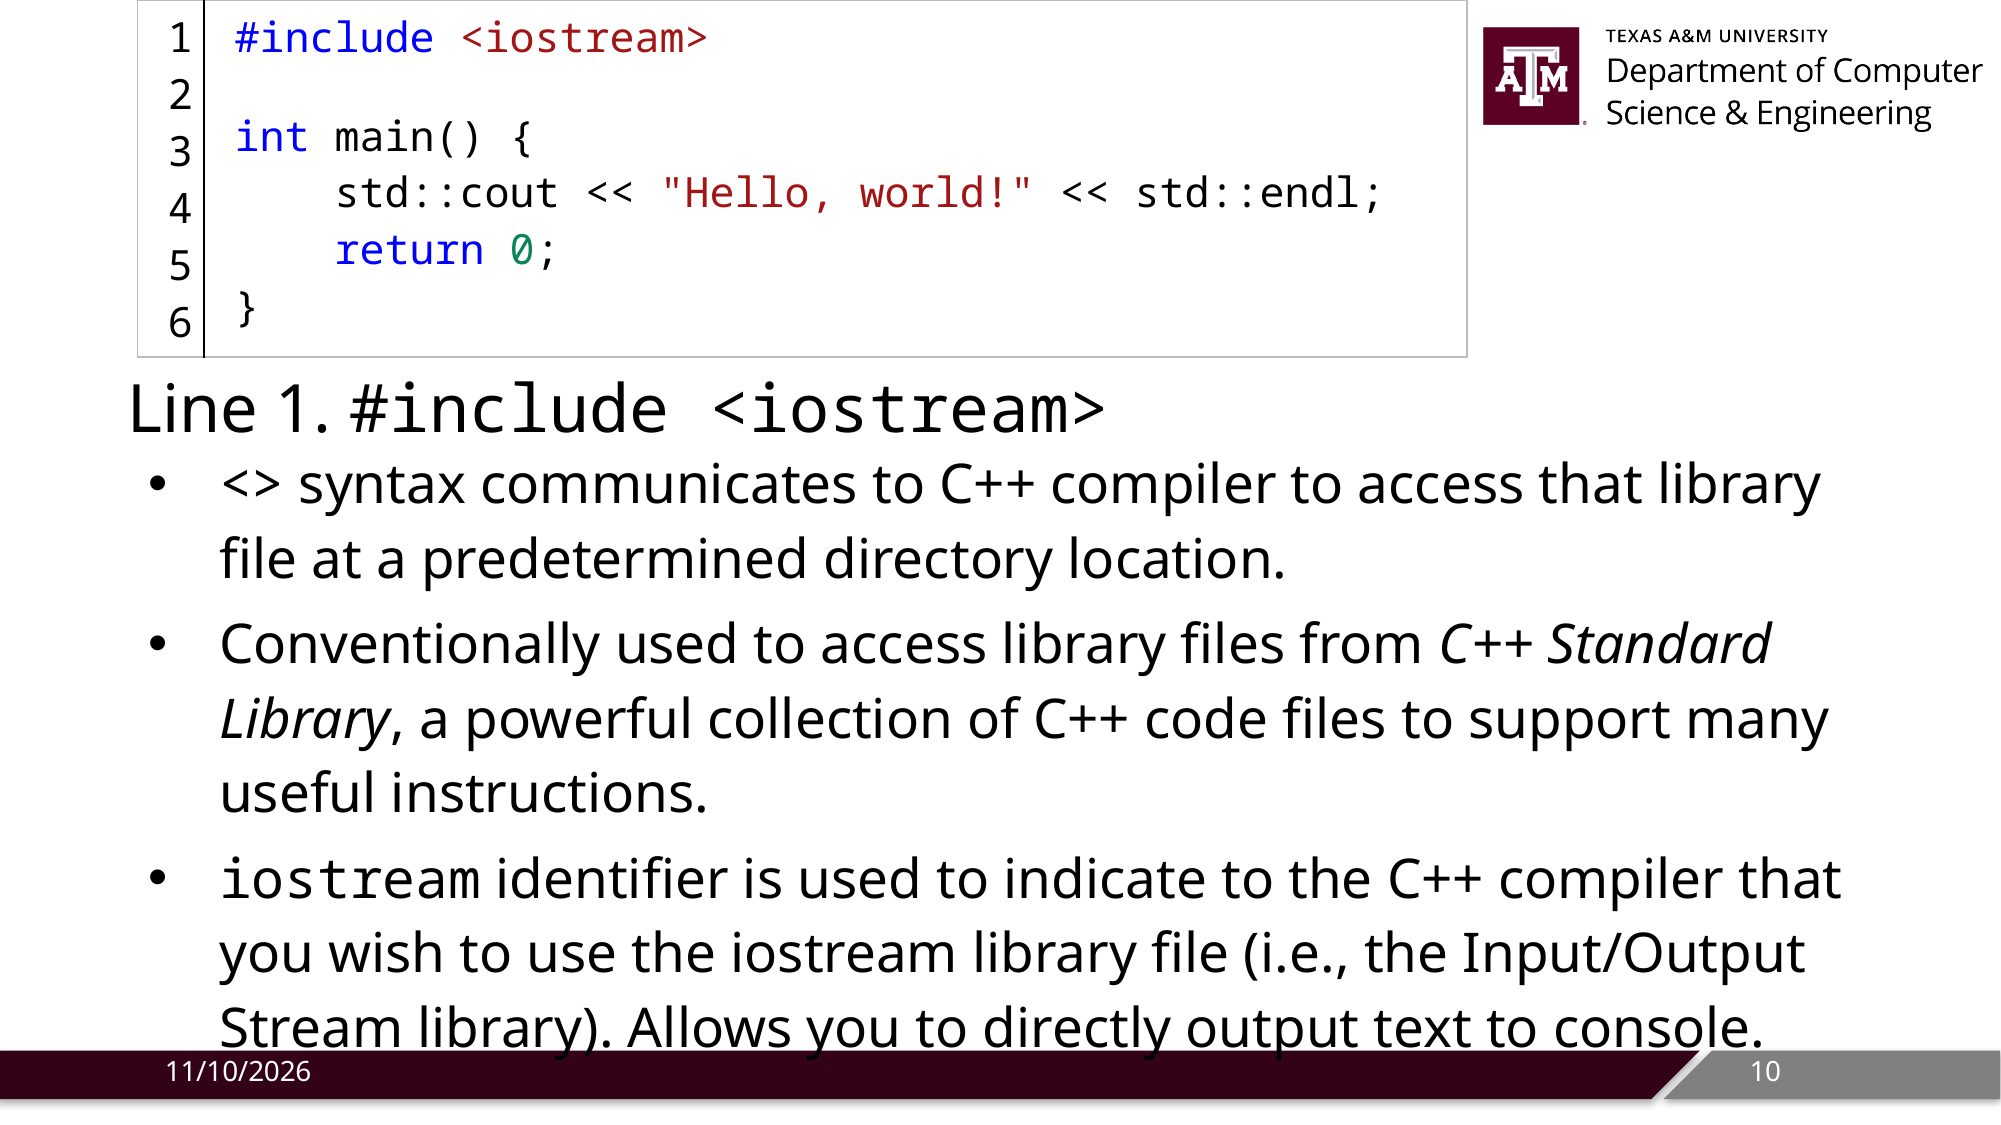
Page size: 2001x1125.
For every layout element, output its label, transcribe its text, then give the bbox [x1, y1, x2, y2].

list <> syntax communicates to C++ compiler to access that library file at a predetermined directory location. Conventionally used to access library files from C++ Standard Library, a powerful collection of C++ code files to support many useful instructions. iostream identifier is used to indicate to the C++ compiler that you wish to use the iostream library file (i.e., the Input/Output Stream library). Allows you to directly output text to console. [133, 437, 1859, 1125]
title Line 1. #include <iostream> [112, 350, 1838, 463]
table_header #include <iostream> int main() { std::cout << "Hello, world!" << std::endl; return 0; } [205, 1, 1466, 350]
picture [1483, 27, 1983, 132]
table_header 1 2 3 4 5 6 [138, 1, 203, 350]
